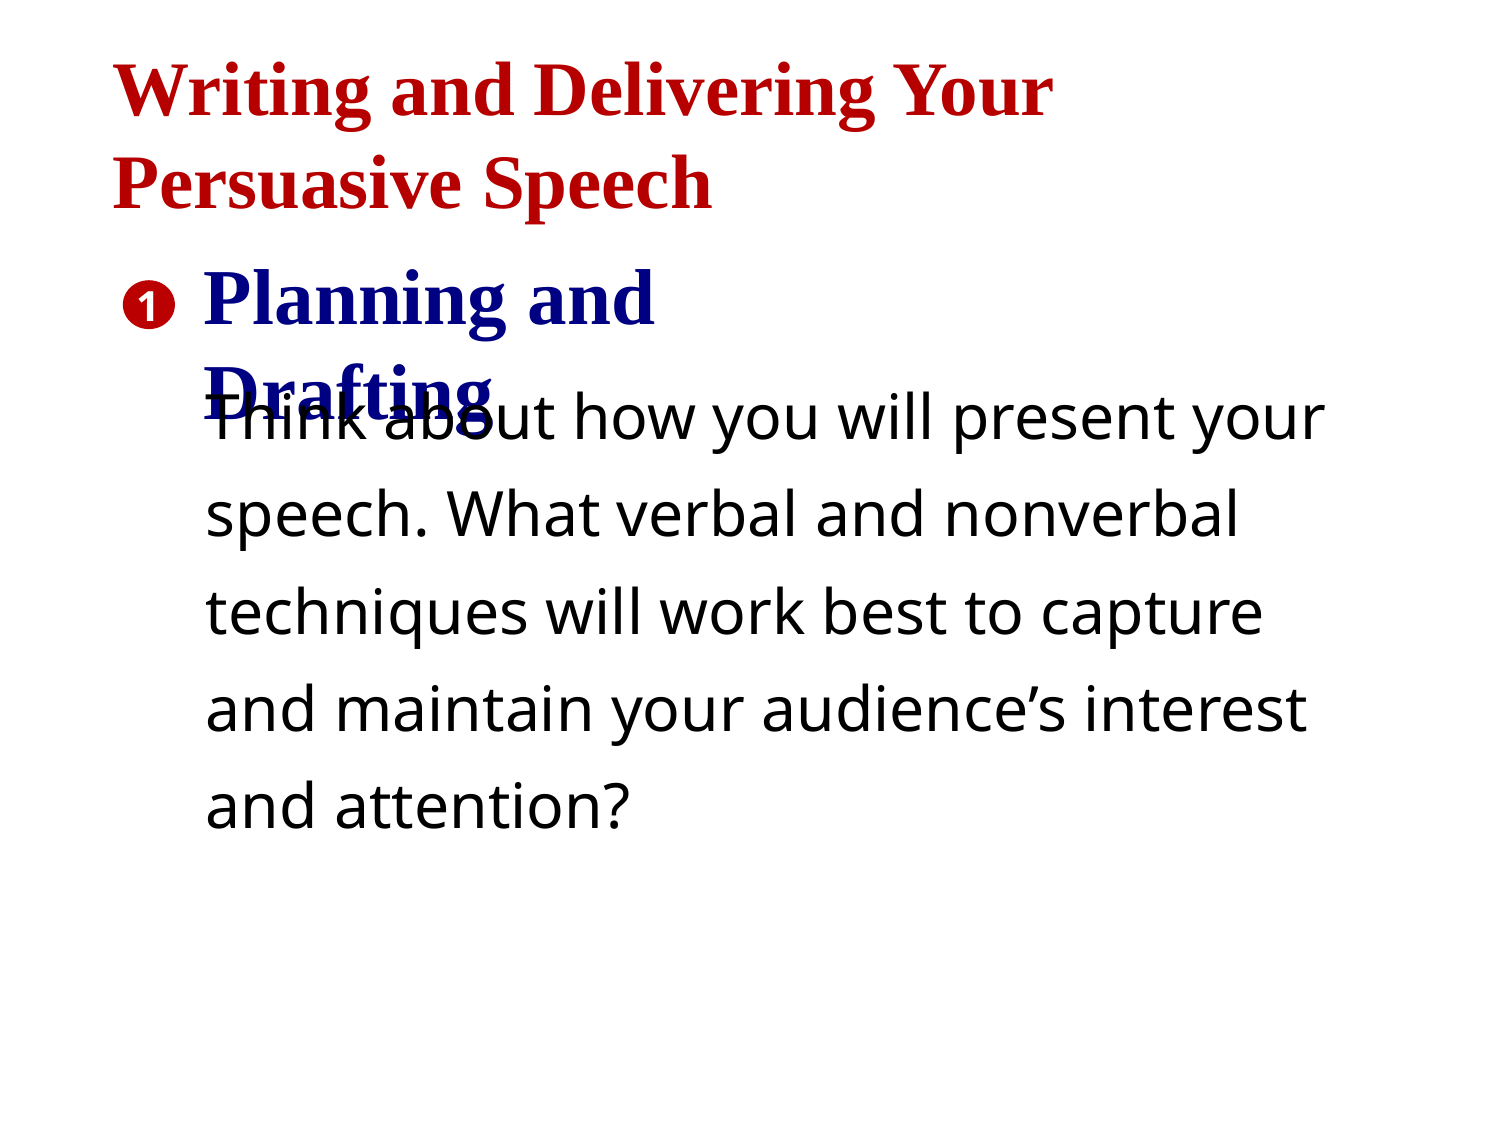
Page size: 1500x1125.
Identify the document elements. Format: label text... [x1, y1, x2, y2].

text_box Writing and Delivering Your Persuasive Speech [97, 31, 1424, 232]
text_box Think about how you will present your speech. What verbal and nonverbal techniques will work best to capture and maintain your audience’s interest and attention? [190, 346, 1376, 849]
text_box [121, 237, 981, 349]
